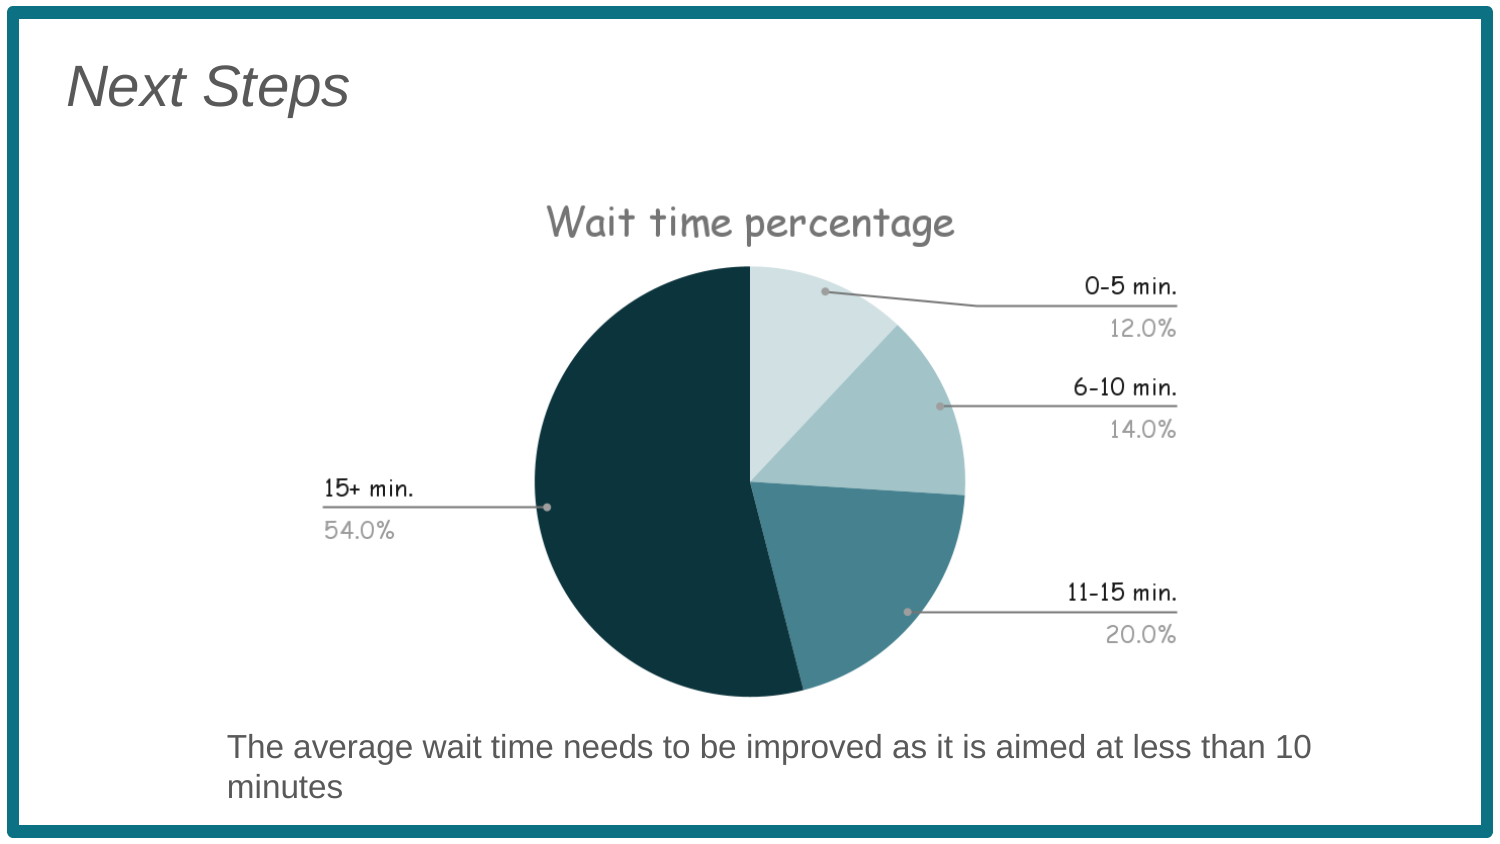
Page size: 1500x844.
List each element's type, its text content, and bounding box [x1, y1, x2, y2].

text_box [12, 12, 1488, 832]
subtitle Next Steps [51, 33, 1449, 164]
picture [295, 163, 1205, 725]
text_box The average wait time needs to be improved as it is aimed at less than 10 minutes [211, 710, 1353, 820]
